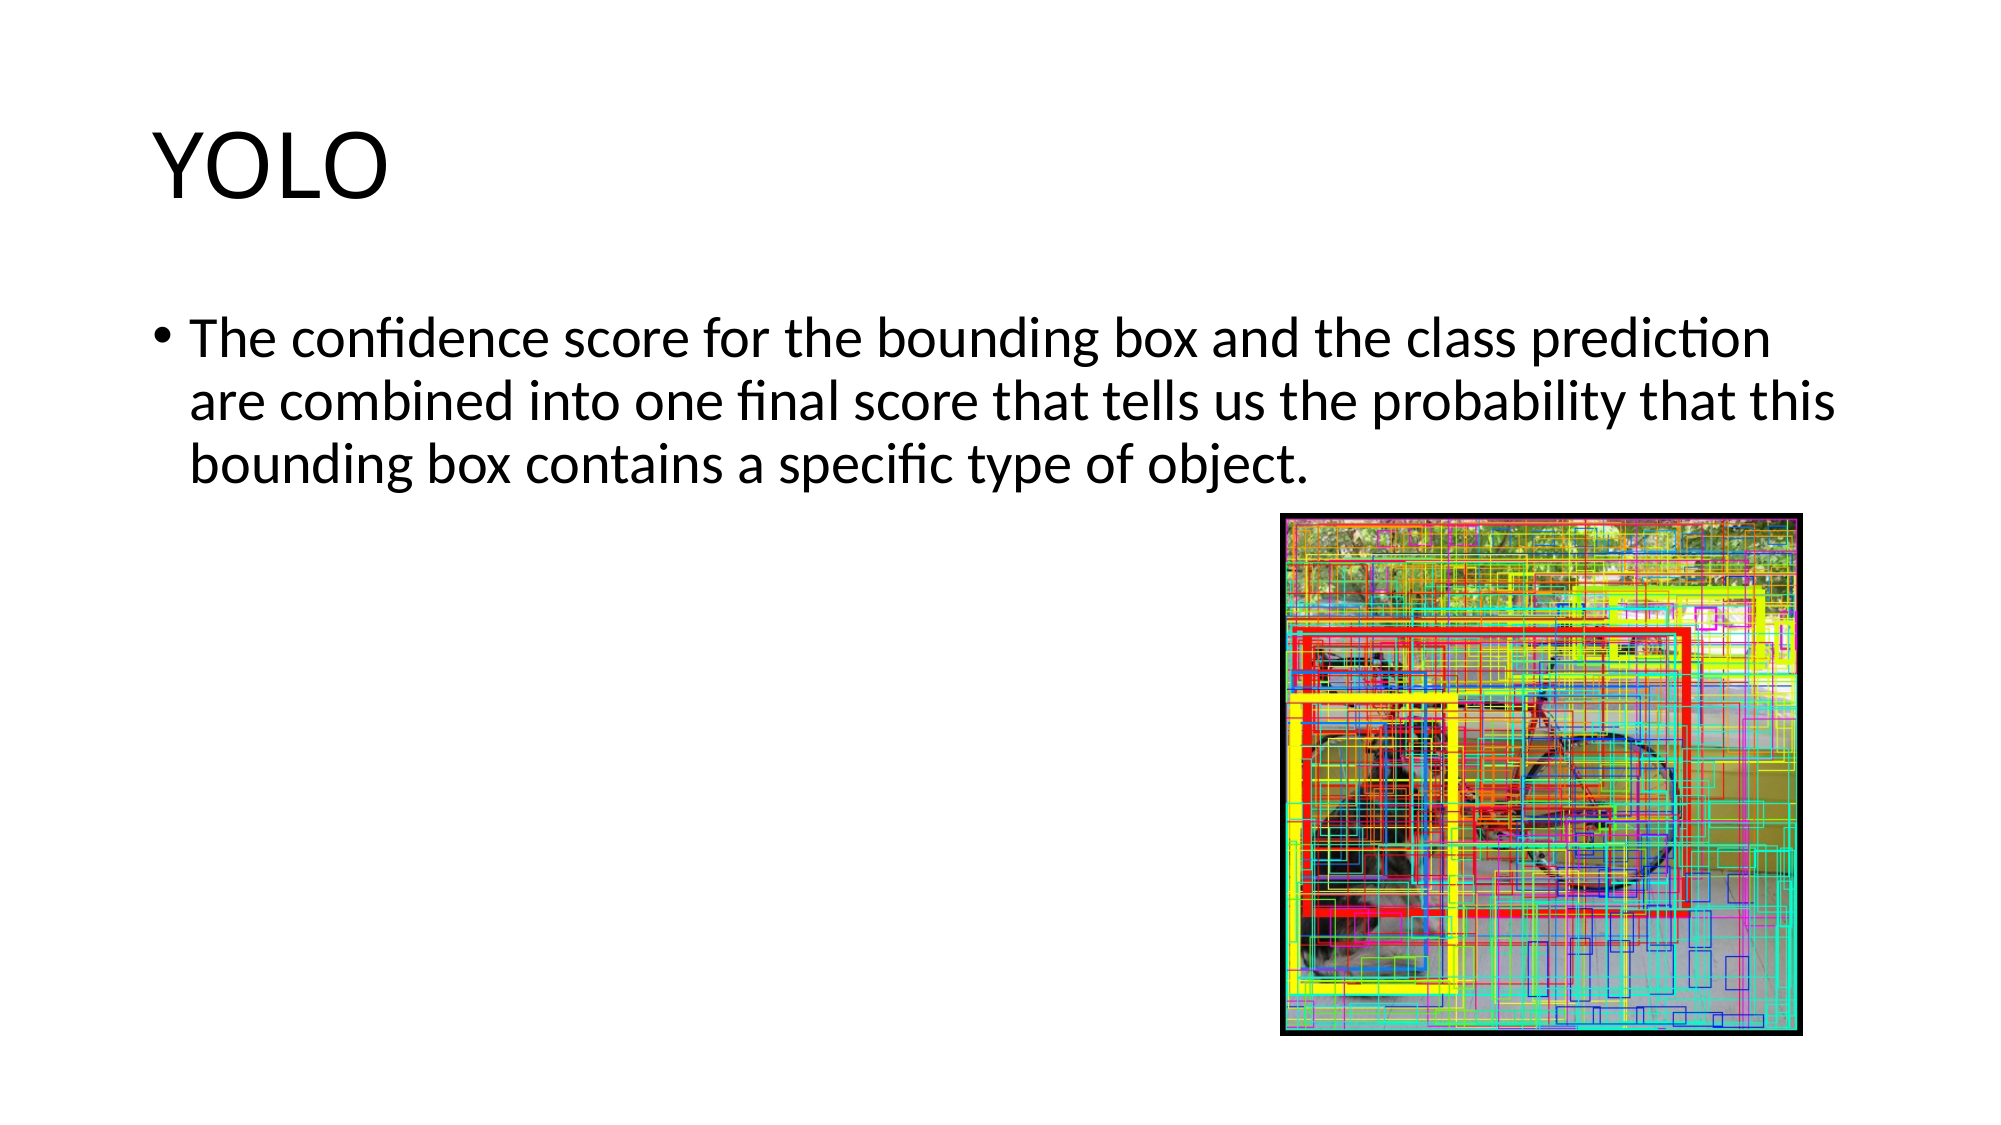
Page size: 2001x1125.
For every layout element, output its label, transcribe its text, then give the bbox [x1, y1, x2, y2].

list The confidence score for the bounding box and the class prediction are combined into one final score that tells us the probability that this bounding box contains a specific type of object. [137, 299, 1863, 1014]
title YOLO [137, 59, 1863, 278]
picture [1280, 513, 1803, 1036]
